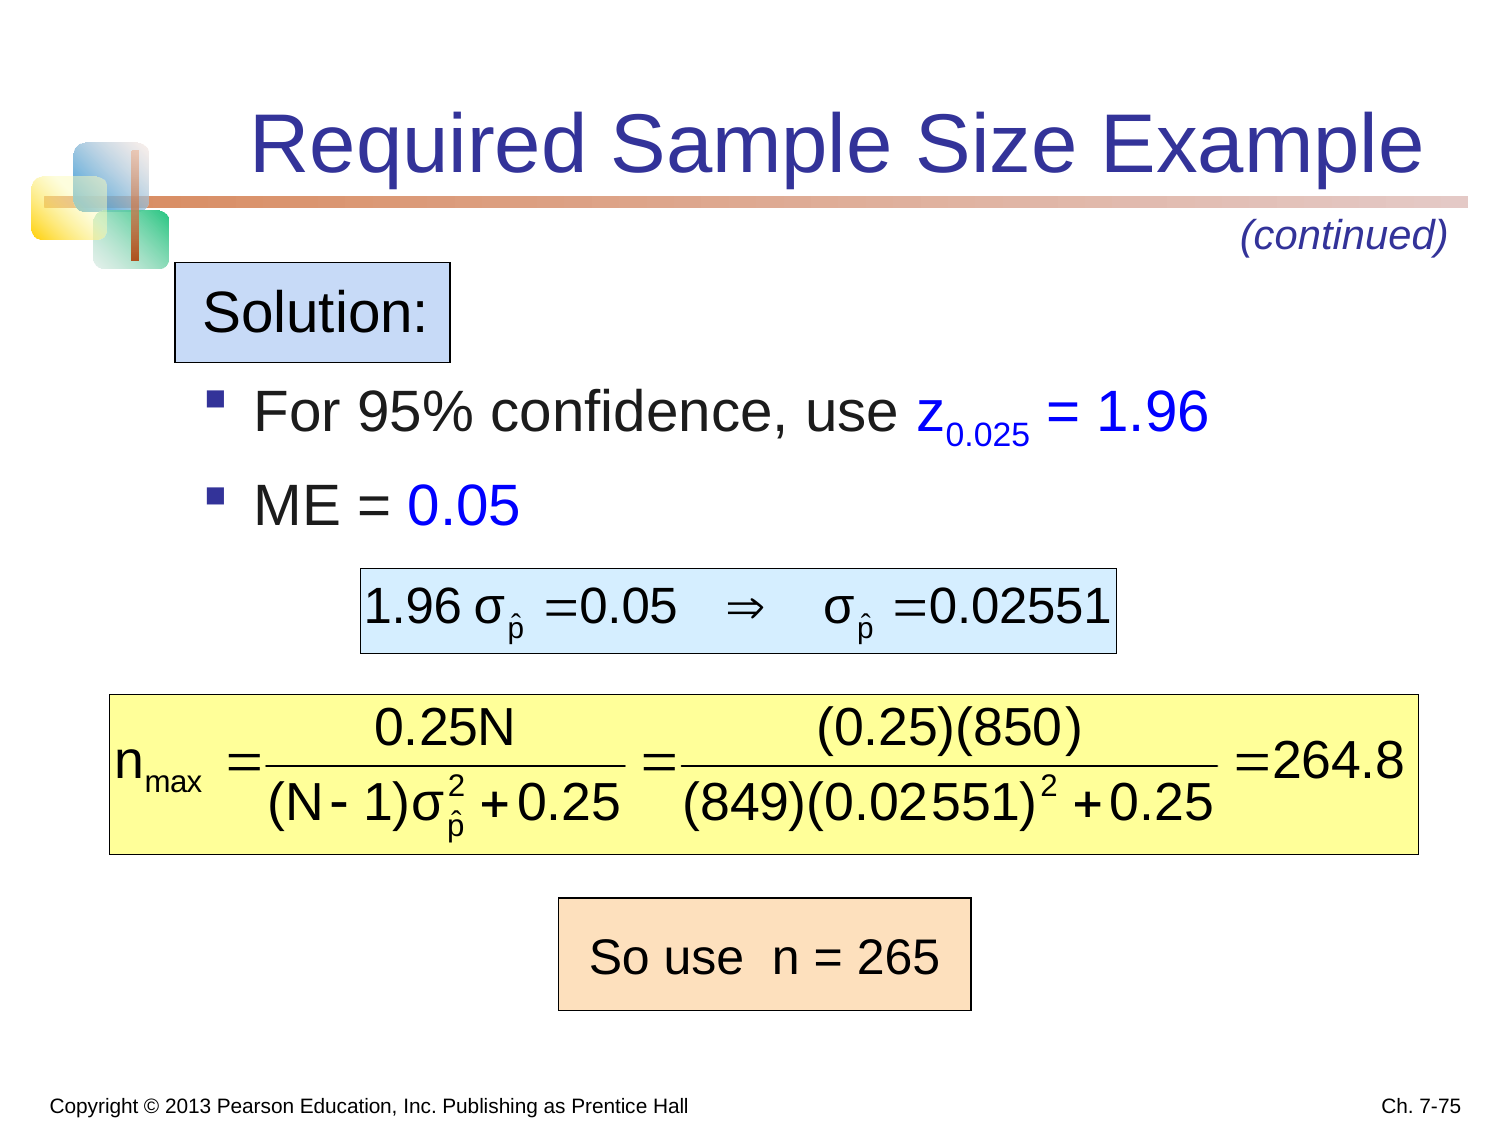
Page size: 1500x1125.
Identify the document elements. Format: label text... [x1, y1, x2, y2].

text_box [174, 262, 450, 363]
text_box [108, 693, 1419, 856]
text_box Solution: For 95% confidence, use z0.025 = 1.96 ME = 0.05 [187, 274, 1250, 546]
footer Copyright © 2013 Pearson Education, Inc. Publishing as Prentice Hall [0, 1071, 739, 1125]
title Required Sample Size Example [224, 58, 1451, 197]
text_box (continued) [1224, 200, 1475, 265]
slide_number Ch. 7-75 [1124, 1071, 1476, 1125]
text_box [360, 568, 1118, 654]
text_box So use n = 265 [558, 897, 971, 1011]
